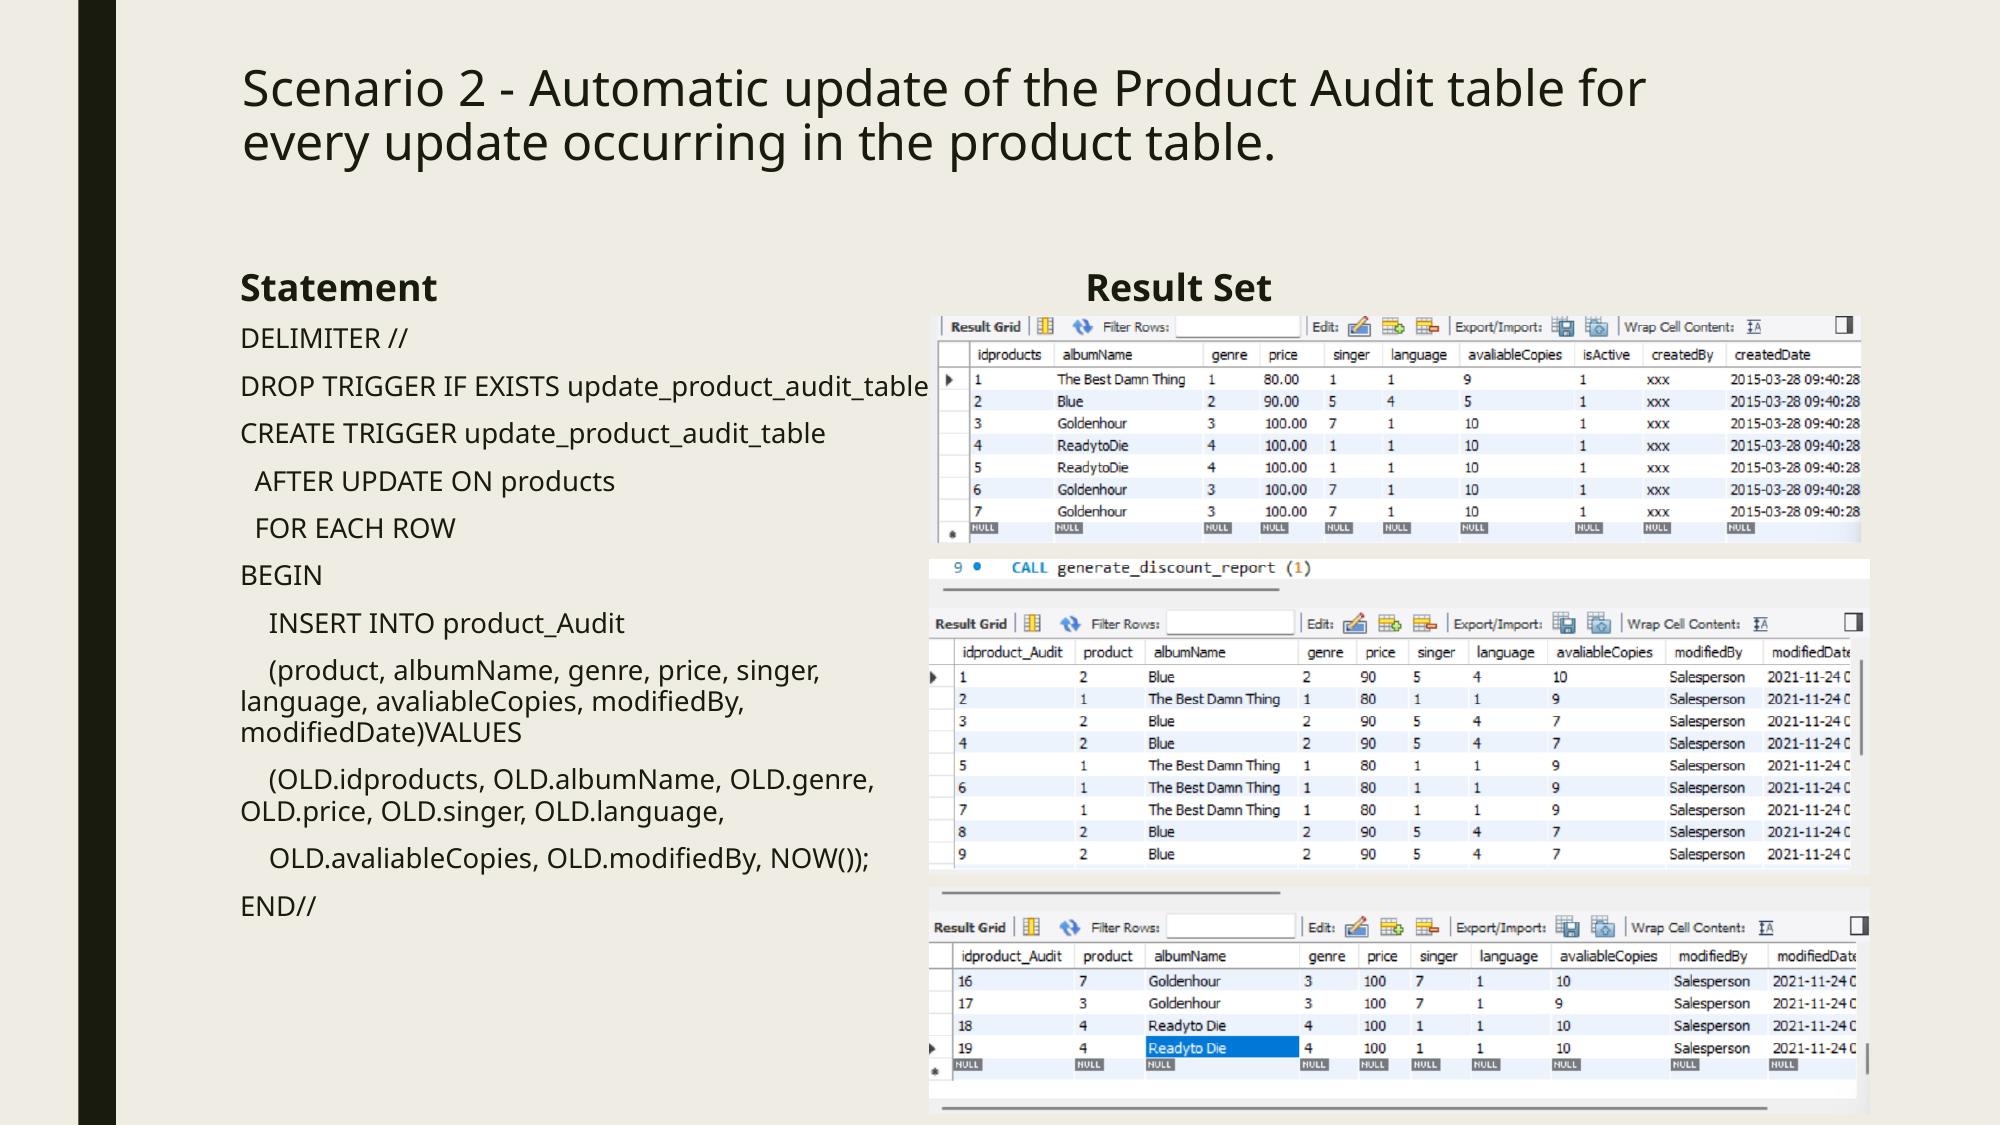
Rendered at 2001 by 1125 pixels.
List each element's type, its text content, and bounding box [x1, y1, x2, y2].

list DELIMITER // DROP TRIGGER IF EXISTS update_product_audit_table; CREATE TRIGGER update_product_audit_table AFTER UPDATE ON products FOR EACH ROW BEGIN INSERT INTO product_Audit (product, albumName, genre, price, singer, language, avaliableCopies, modifiedBy, modifiedDate)VALUES (OLD.idproducts, OLD.albumName, OLD.genre, OLD.price, OLD.singer, OLD.language, OLD.avaliableCopies, OLD.modifiedBy, NOW()); END// [225, 316, 954, 963]
picture [929, 559, 1870, 875]
picture [929, 887, 1870, 1114]
title Scenario 2 - Automatic update of the Product Audit table for every update occurring in the product table. [228, 56, 1803, 243]
list Result Set [1070, 267, 1800, 316]
picture [929, 316, 1862, 543]
list Statement [225, 267, 954, 316]
